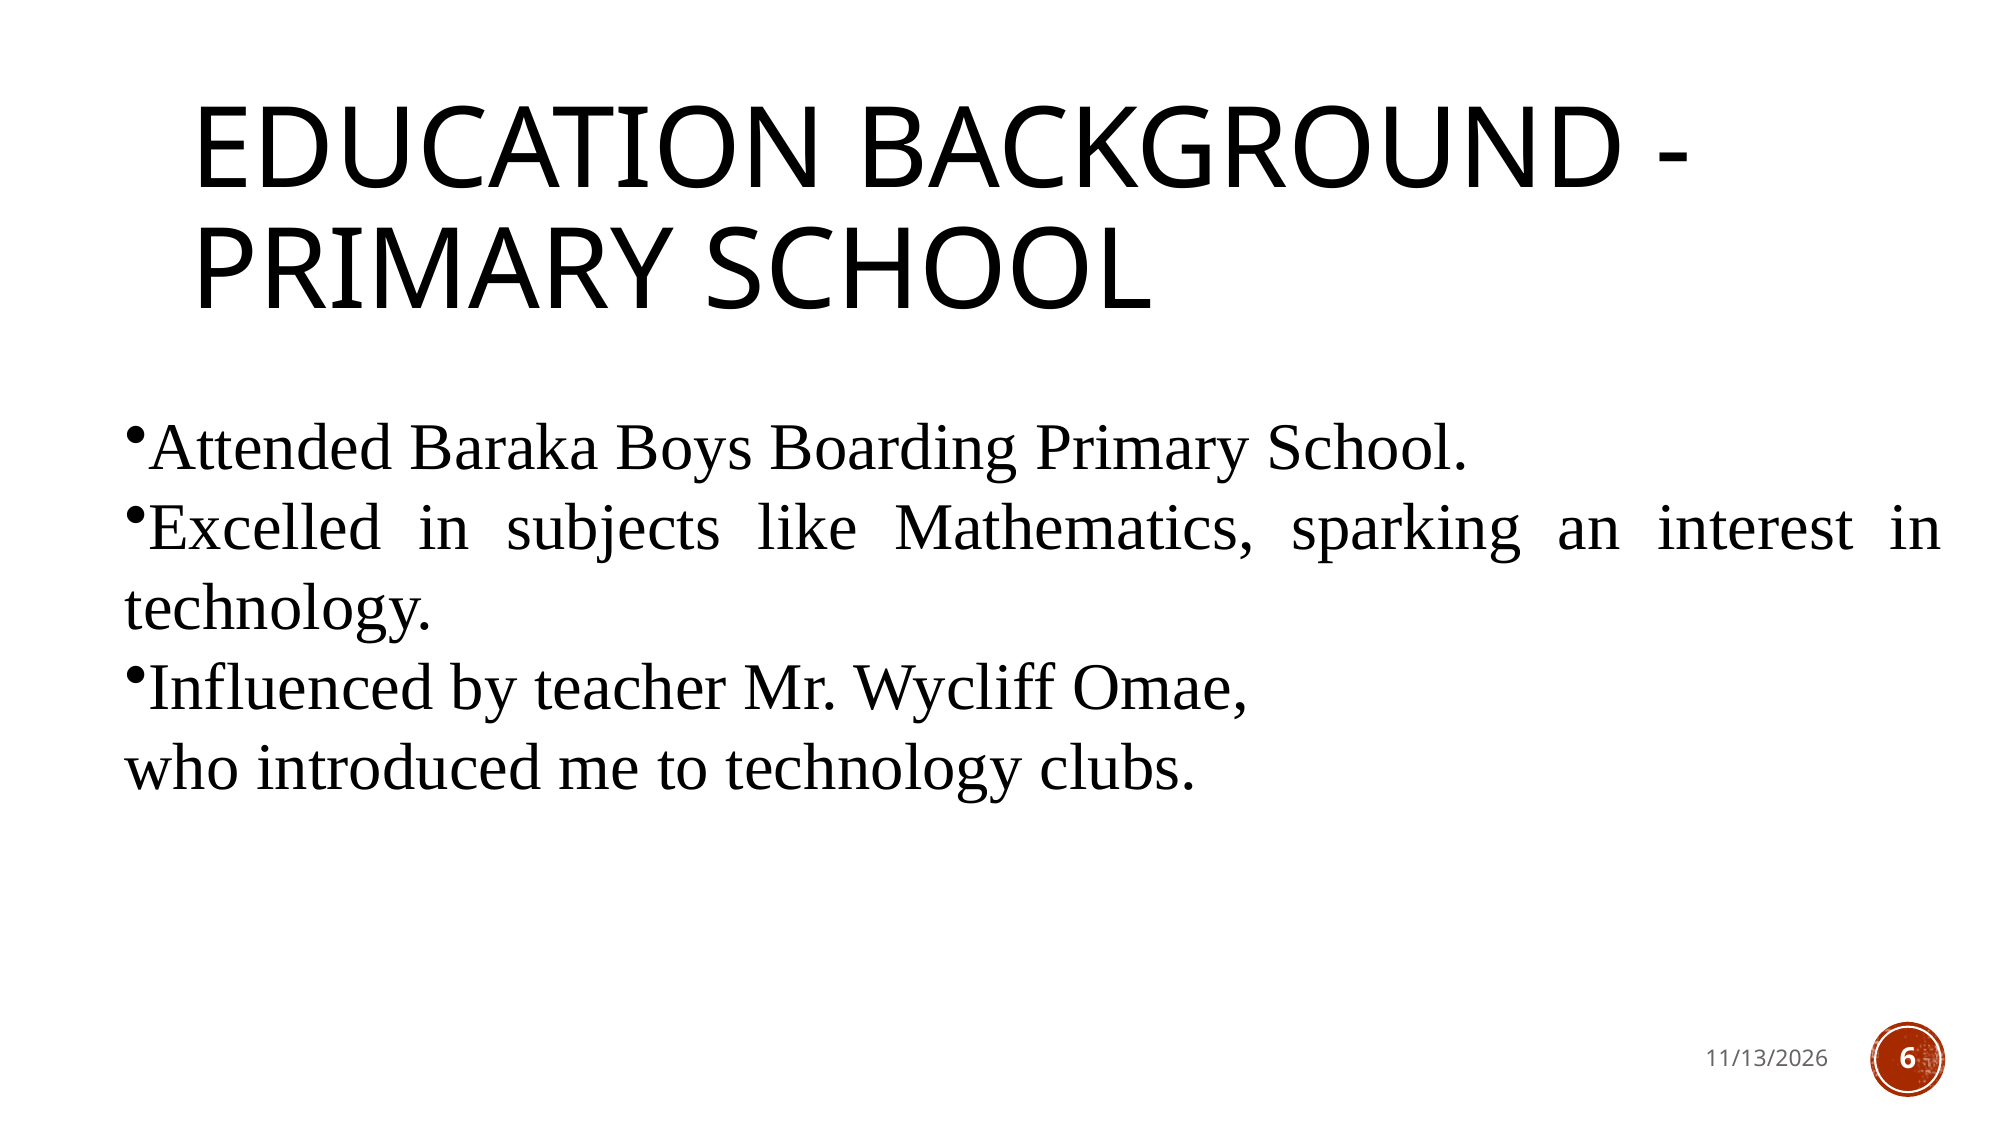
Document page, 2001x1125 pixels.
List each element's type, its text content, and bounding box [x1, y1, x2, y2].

title Education Background - Primary School [175, 79, 1826, 236]
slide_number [1306, 1028, 1844, 1089]
list Attended Baraka Boys Boarding Primary School. Excelled in subjects like Mathematics, sparking an interest in technology. Influenced by teacher Mr. Wycliff Omae, who introduced me to technology clubs. [109, 236, 1961, 889]
slide_number 6 [1855, 1028, 1961, 1089]
